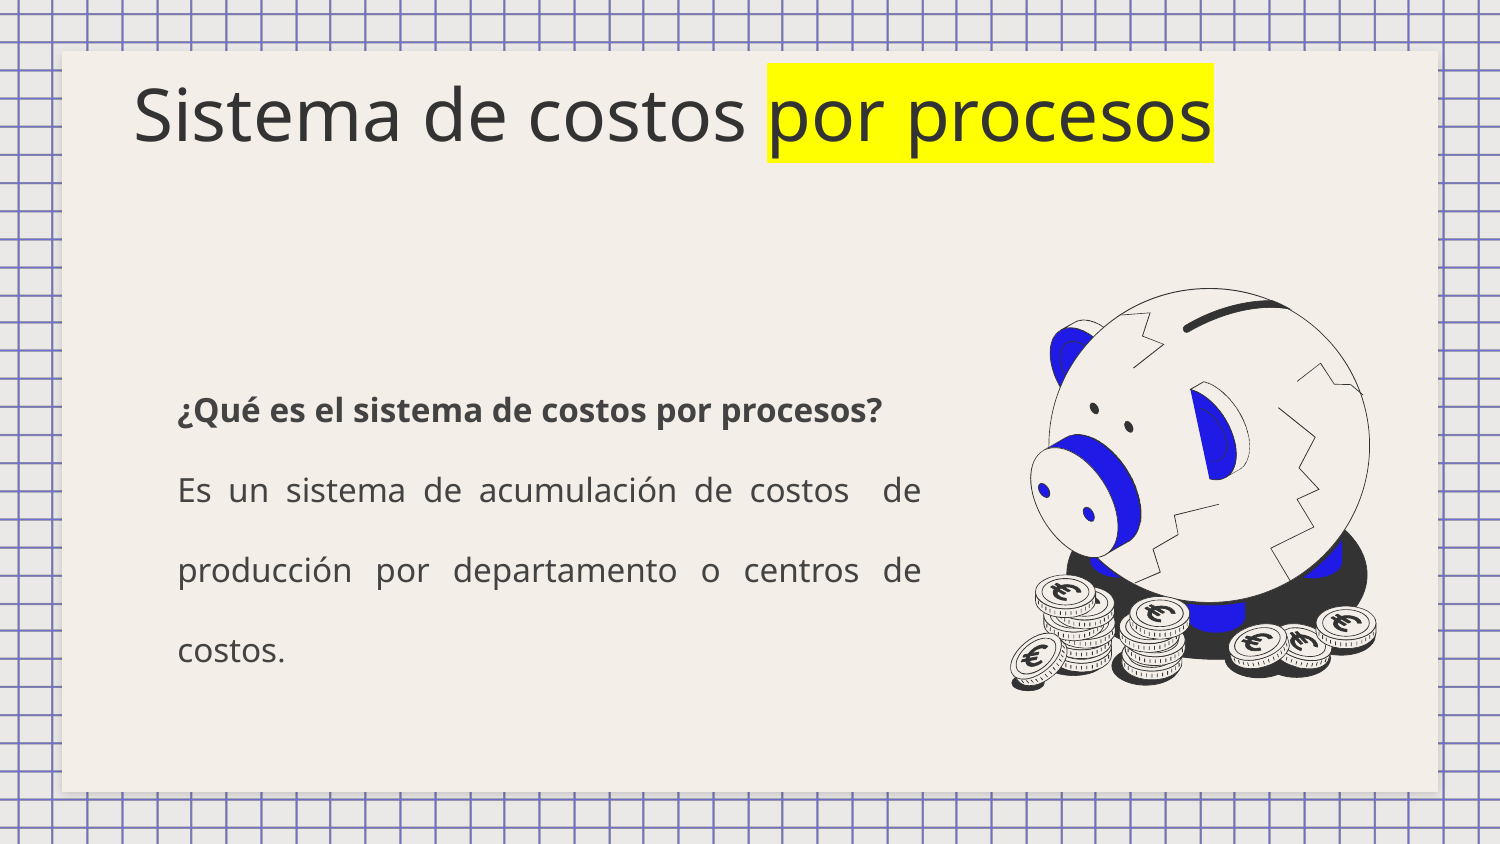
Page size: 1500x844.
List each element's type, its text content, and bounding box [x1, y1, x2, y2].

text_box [1007, 287, 1383, 692]
list ¿Qué es el sistema de costos por procesos? Es un sistema de acumulación de costos de producción por departamento o centros de costos. [132, 334, 938, 589]
picture [0, 0, 1500, 844]
title Sistema de costos por procesos [118, 72, 1382, 167]
